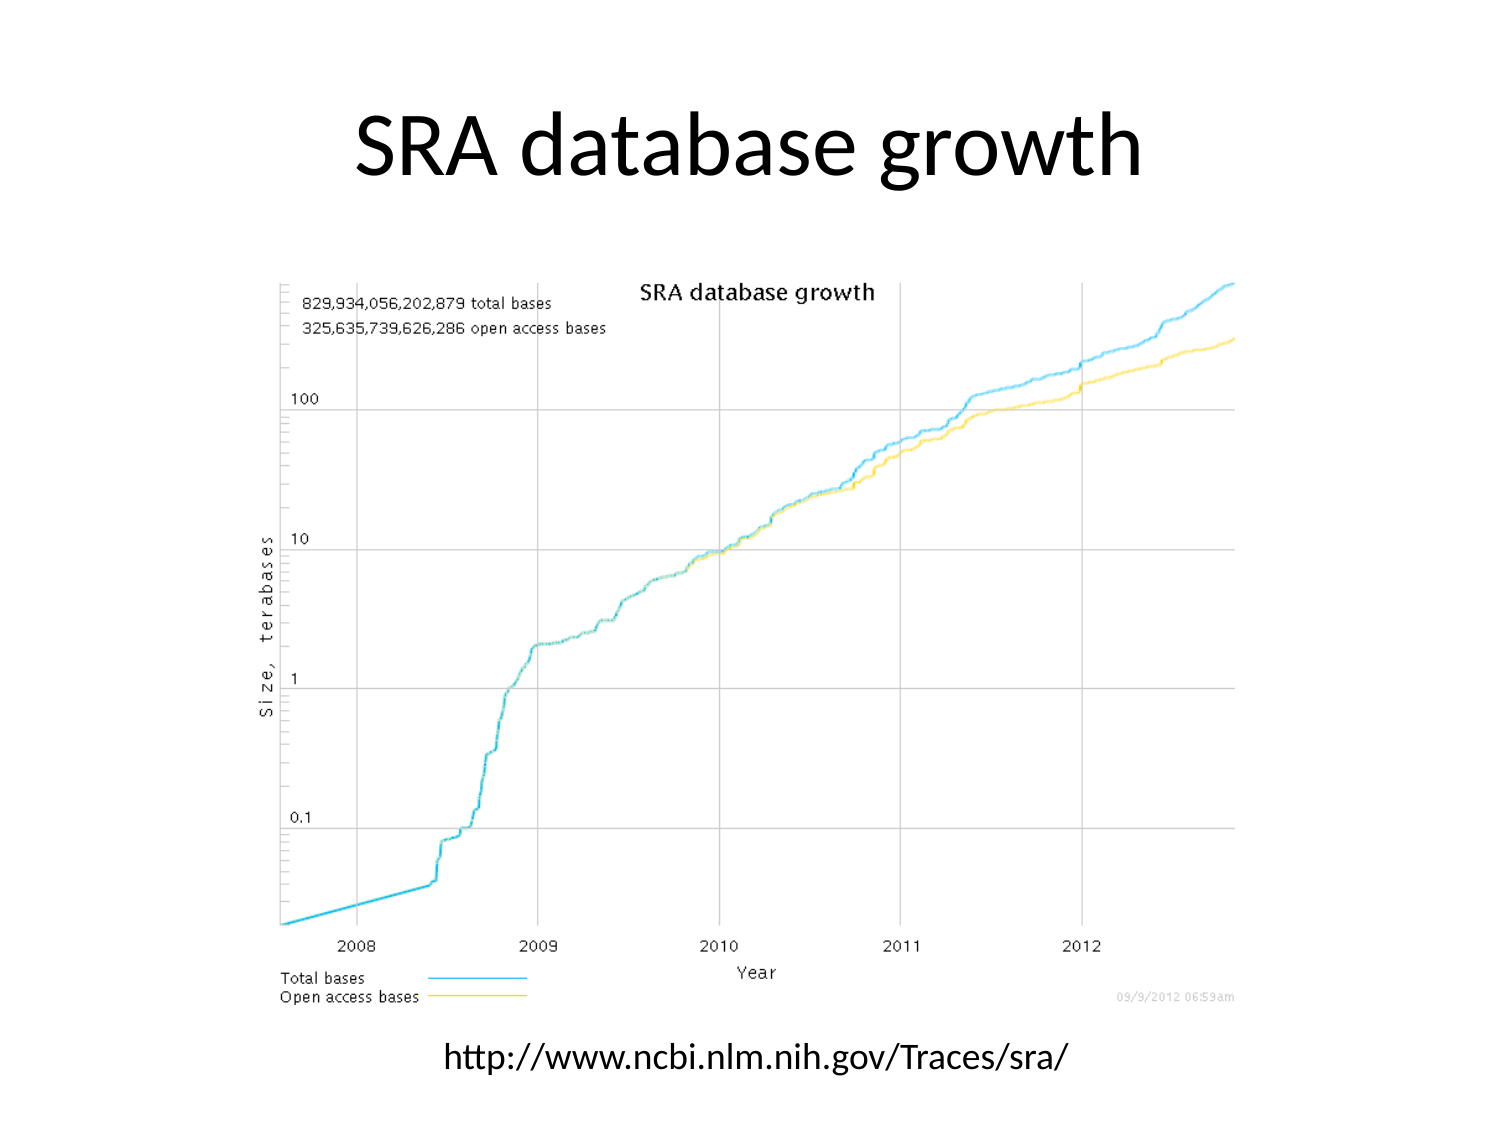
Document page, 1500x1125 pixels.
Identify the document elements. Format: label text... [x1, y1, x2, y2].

title SRA database growth [75, 45, 1425, 233]
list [74, 262, 1426, 1006]
text_box http://www.ncbi.nlm.nih.gov/Traces/sra/ [428, 1024, 1084, 1085]
